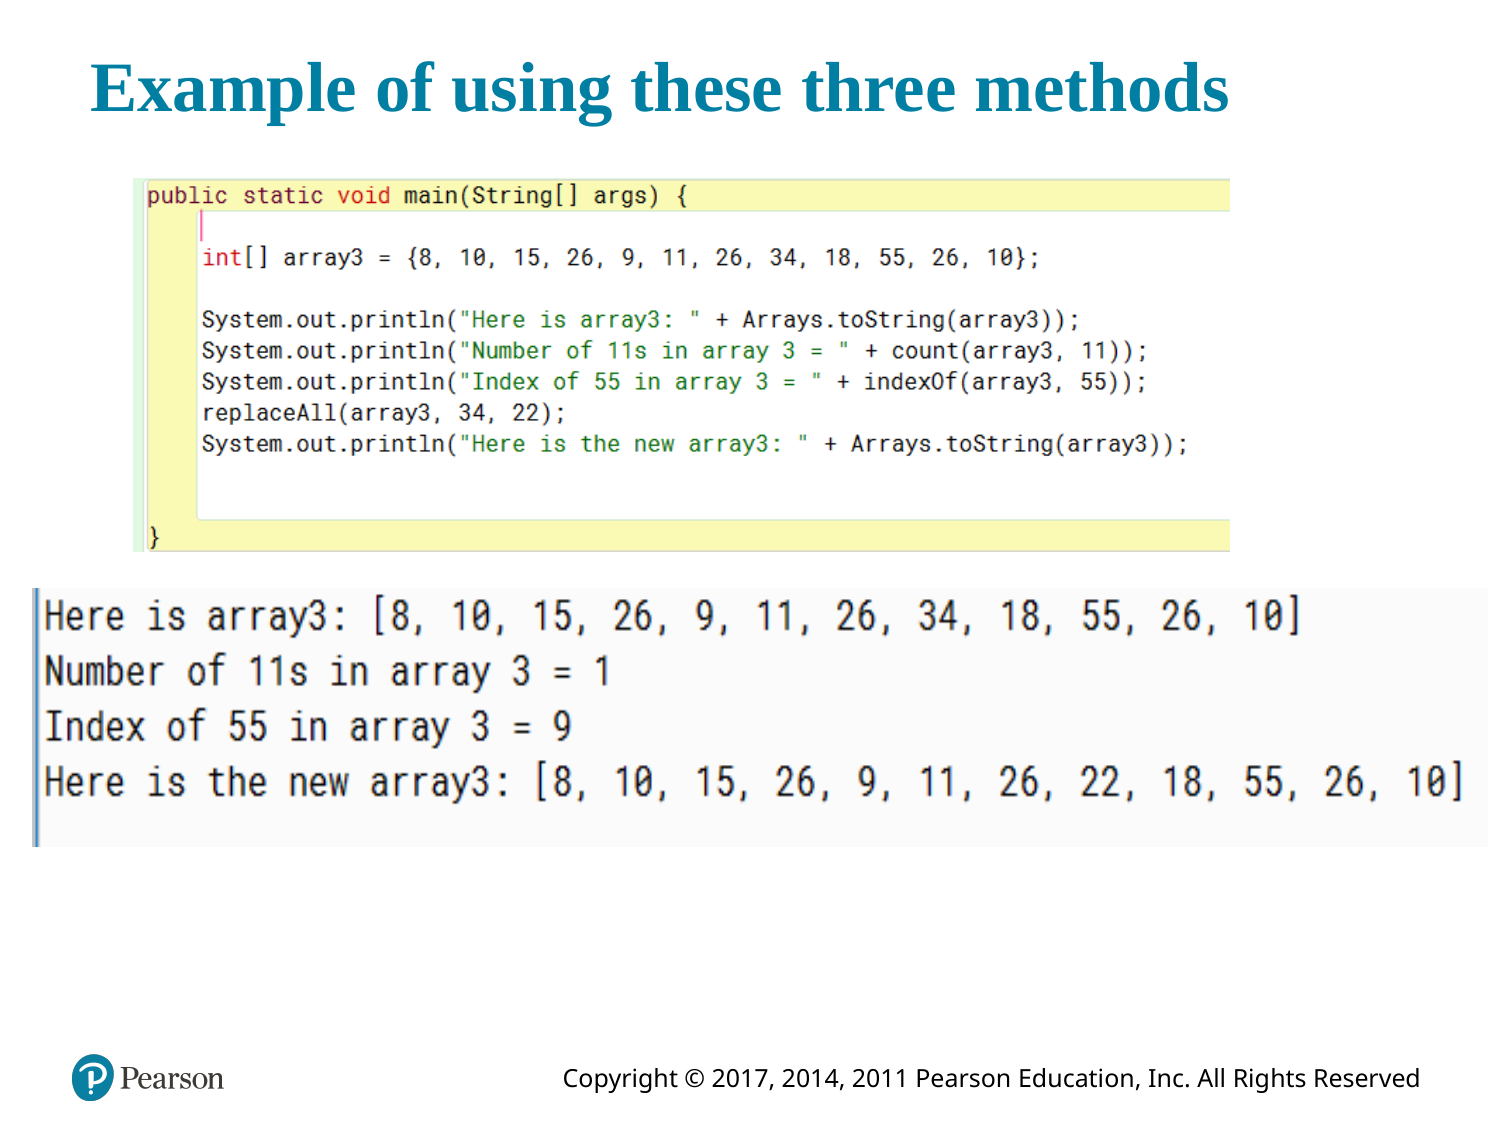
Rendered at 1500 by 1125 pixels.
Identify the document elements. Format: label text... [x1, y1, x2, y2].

title Example of using these three methods [75, 35, 1425, 141]
picture [80, 1063, 106, 1088]
picture [98, 1054, 224, 1101]
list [32, 588, 1488, 847]
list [133, 177, 1231, 552]
picture [72, 1087, 83, 1101]
picture [72, 1054, 88, 1070]
